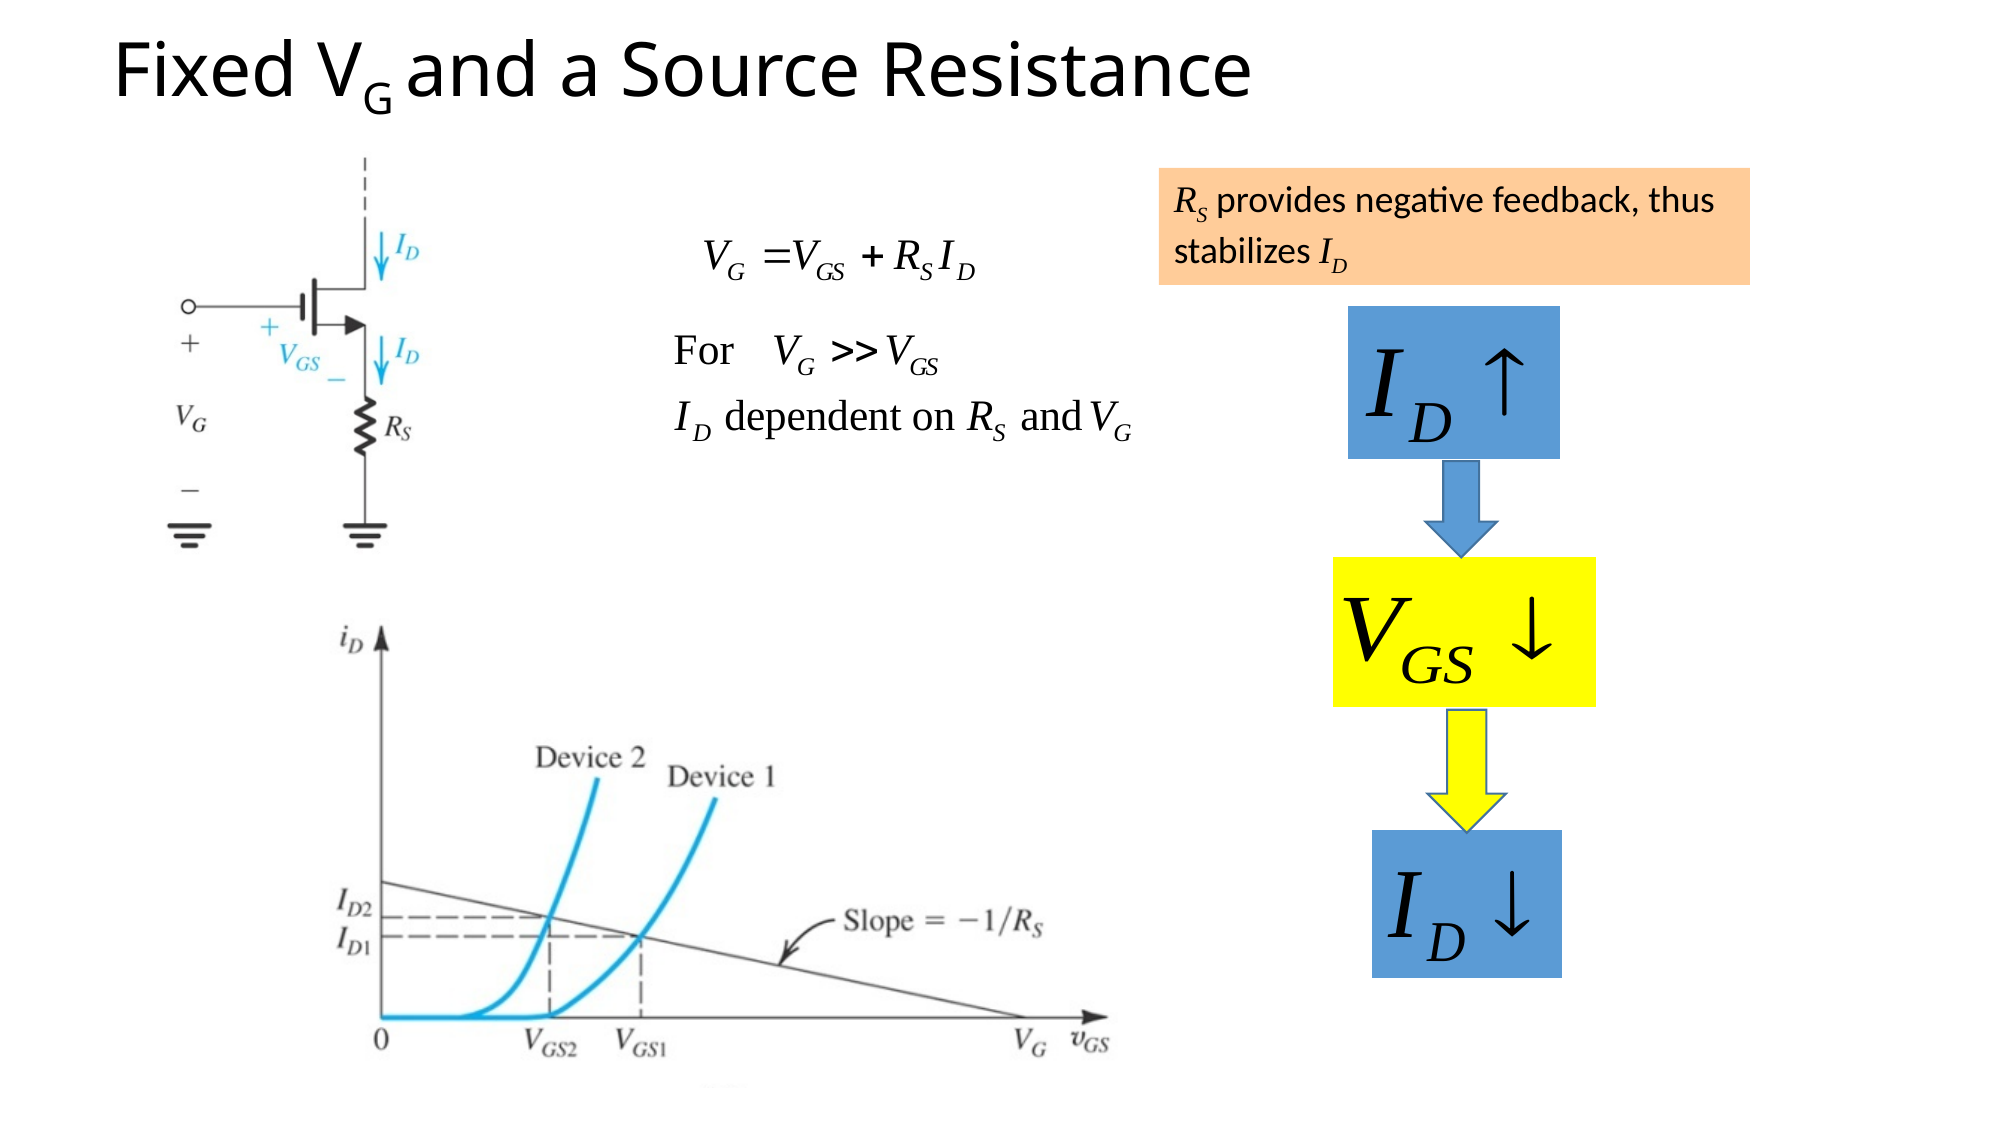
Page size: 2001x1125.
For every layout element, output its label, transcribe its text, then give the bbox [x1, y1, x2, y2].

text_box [666, 321, 1142, 452]
title Fixed VG and a Source Resistance [97, 5, 1636, 132]
picture [135, 131, 459, 565]
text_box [699, 225, 982, 291]
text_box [1347, 306, 1560, 459]
text_box [1425, 708, 1509, 829]
text_box [1422, 460, 1500, 557]
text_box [1371, 829, 1562, 979]
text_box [1332, 557, 1596, 708]
picture [306, 588, 1171, 1088]
text_box RS provides negative feedback, thus stabilizes ID [1158, 167, 1750, 285]
